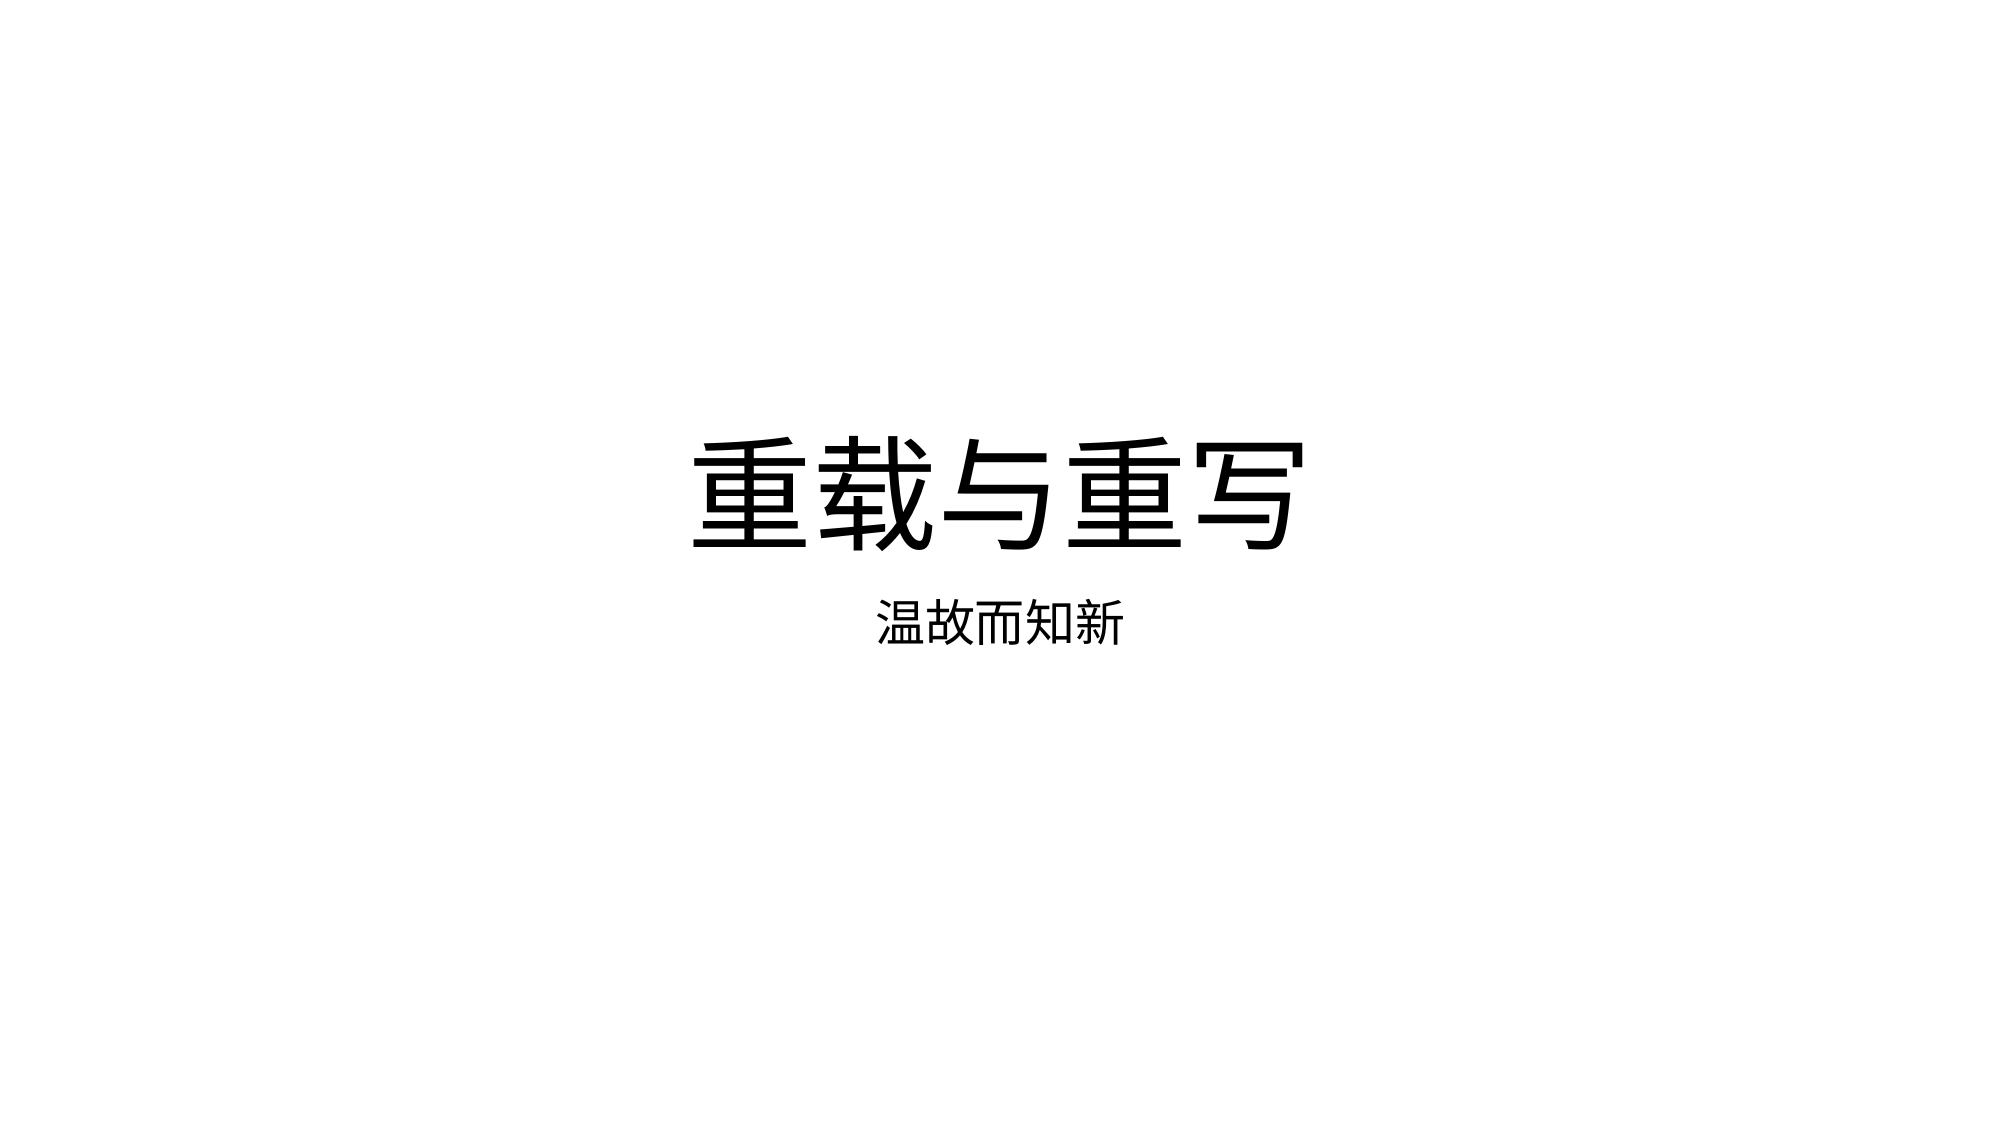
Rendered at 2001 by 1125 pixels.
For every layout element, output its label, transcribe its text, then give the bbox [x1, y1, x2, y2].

subtitle 温故而知新 [249, 590, 1750, 863]
title 重载与重写 [249, 184, 1750, 576]
